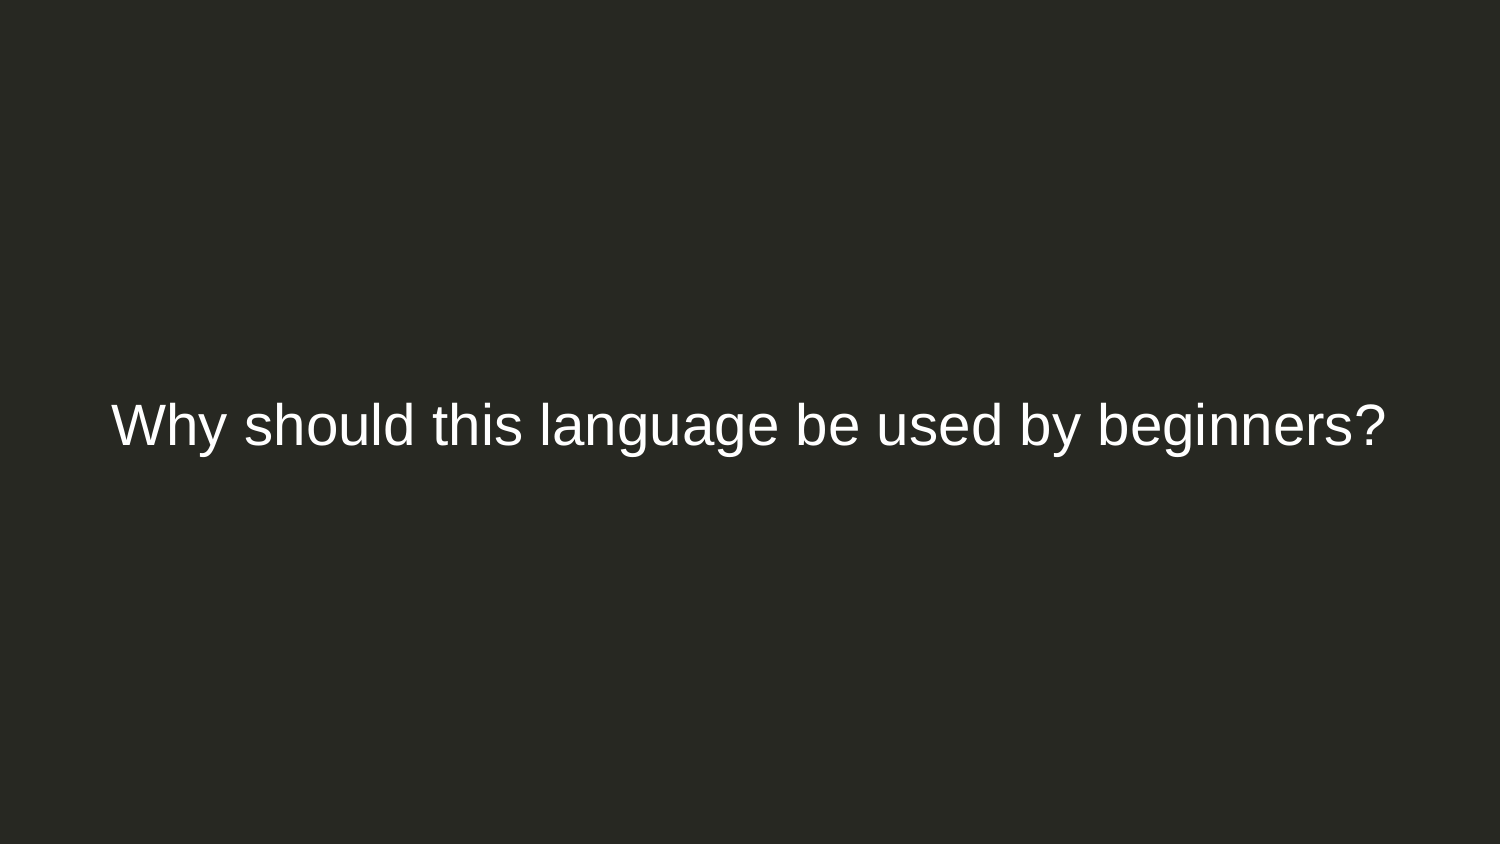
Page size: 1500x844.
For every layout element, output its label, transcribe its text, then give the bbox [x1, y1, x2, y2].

title Why should this language be used by beginners? [51, 352, 1449, 491]
